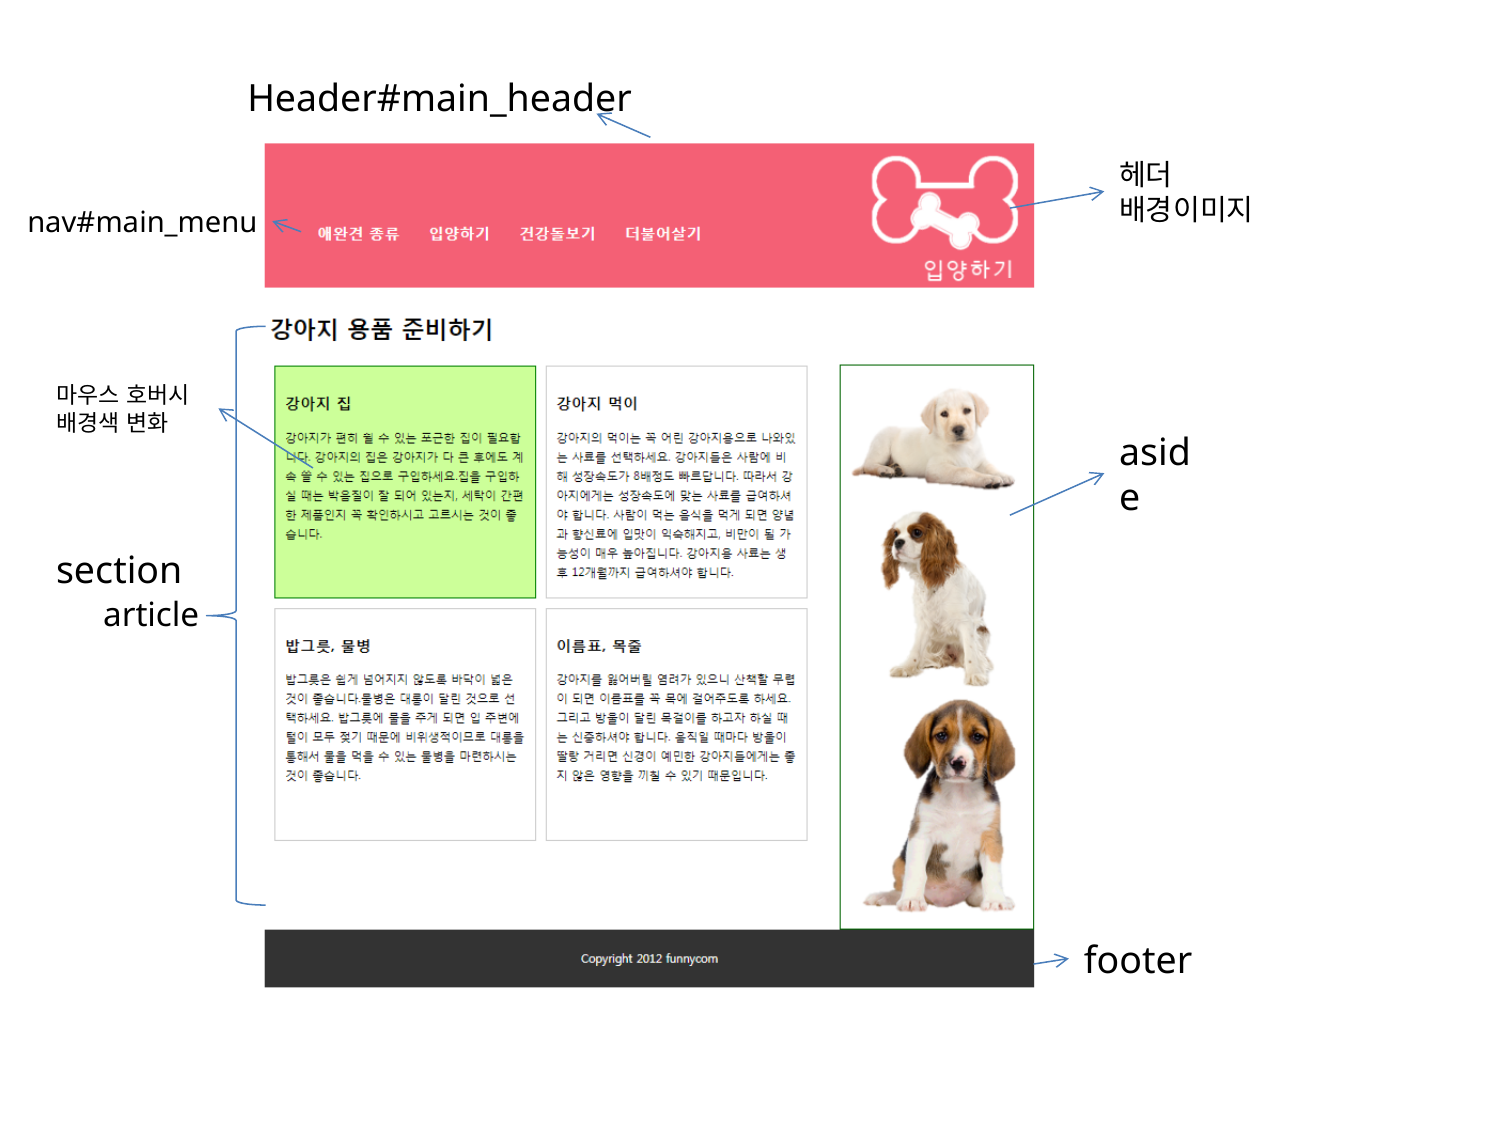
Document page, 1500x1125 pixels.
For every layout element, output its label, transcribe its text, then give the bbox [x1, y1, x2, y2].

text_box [266, 221, 302, 232]
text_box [1033, 958, 1070, 965]
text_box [1009, 191, 1105, 209]
text_box Header#main_header [232, 66, 648, 127]
text_box 마우스 호버시 배경색 변화 [41, 373, 219, 444]
text_box [205, 475, 248, 905]
text_box section [41, 538, 207, 599]
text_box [596, 113, 651, 138]
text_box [1009, 450, 1105, 516]
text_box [218, 408, 314, 469]
text_box article [88, 586, 235, 641]
picture [253, 136, 1048, 997]
text_box aside [1104, 420, 1223, 526]
text_box nav#main_menu [12, 196, 248, 246]
text_box 헤더 배경이미지 [1104, 148, 1317, 234]
text_box footer [1068, 928, 1377, 989]
text_box [235, 326, 248, 407]
